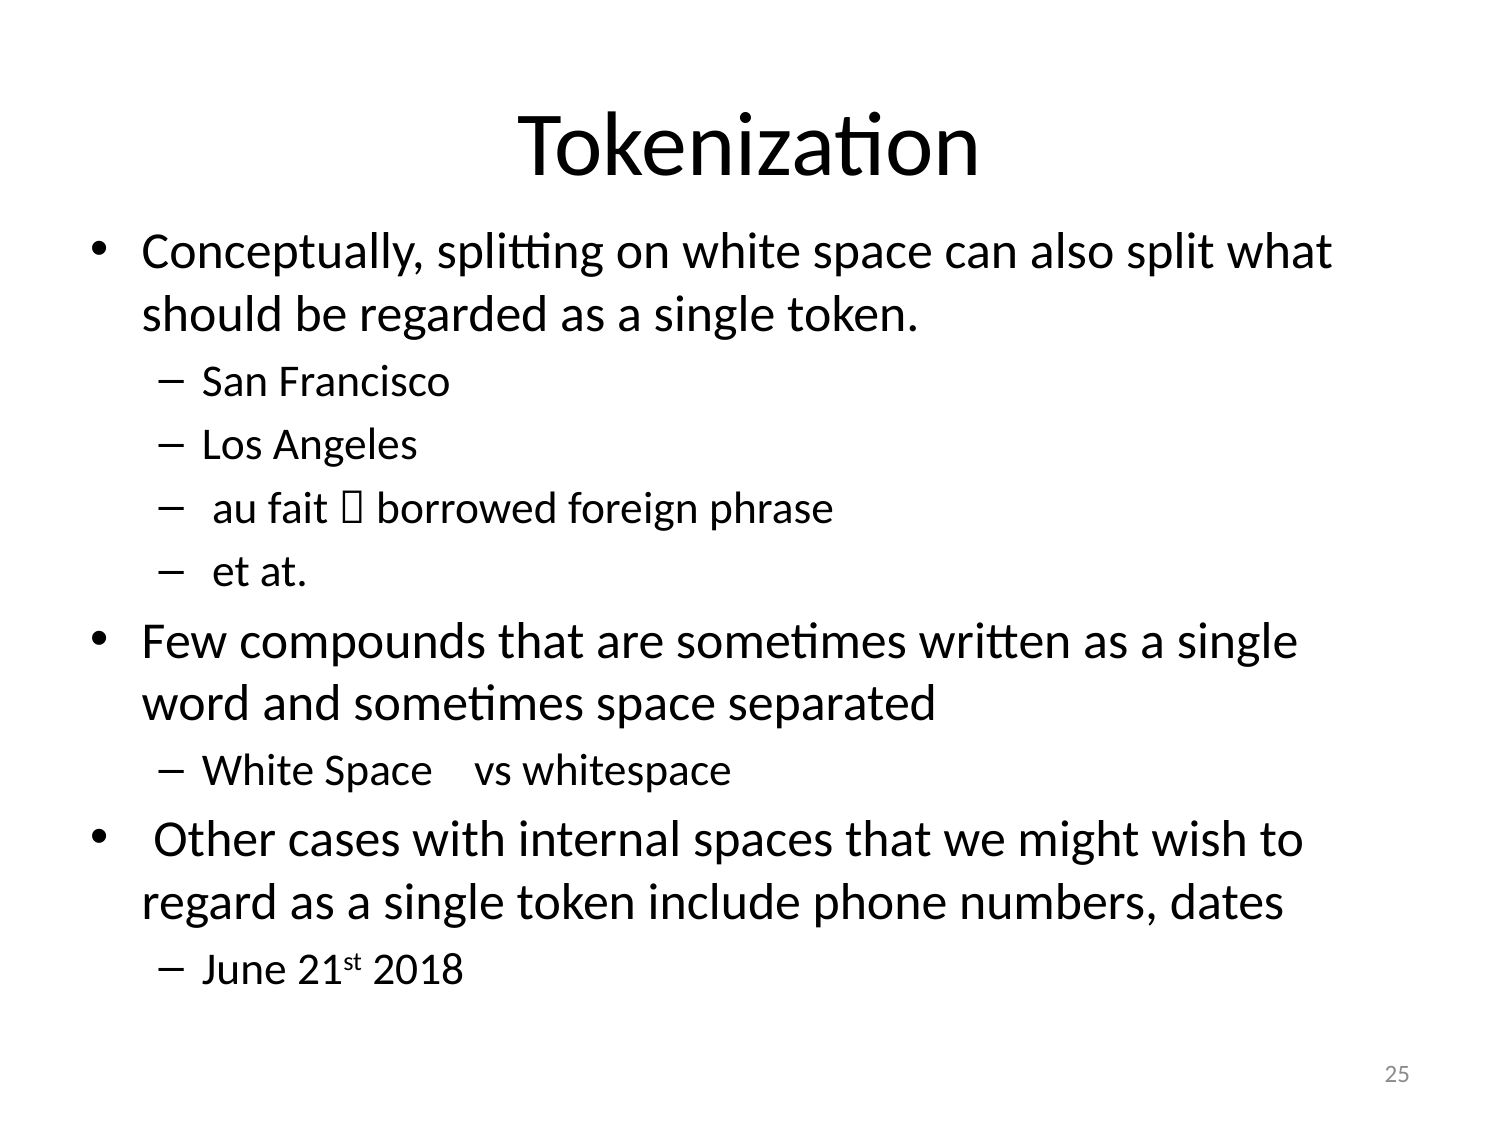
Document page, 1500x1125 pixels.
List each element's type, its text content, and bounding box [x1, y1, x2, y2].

list Conceptually, splitting on white space can also split what should be regarded as a single token. San Francisco Los Angeles au fait  borrowed foreign phrase et at. Few compounds that are sometimes written as a single word and sometimes space separated White Space vs whitespace Other cases with internal spaces that we might wish to regard as a single token include phone numbers, dates June 21st 2018 [75, 209, 1425, 1005]
title Tokenization [75, 45, 1425, 209]
slide_number 25 [1074, 1042, 1425, 1103]
